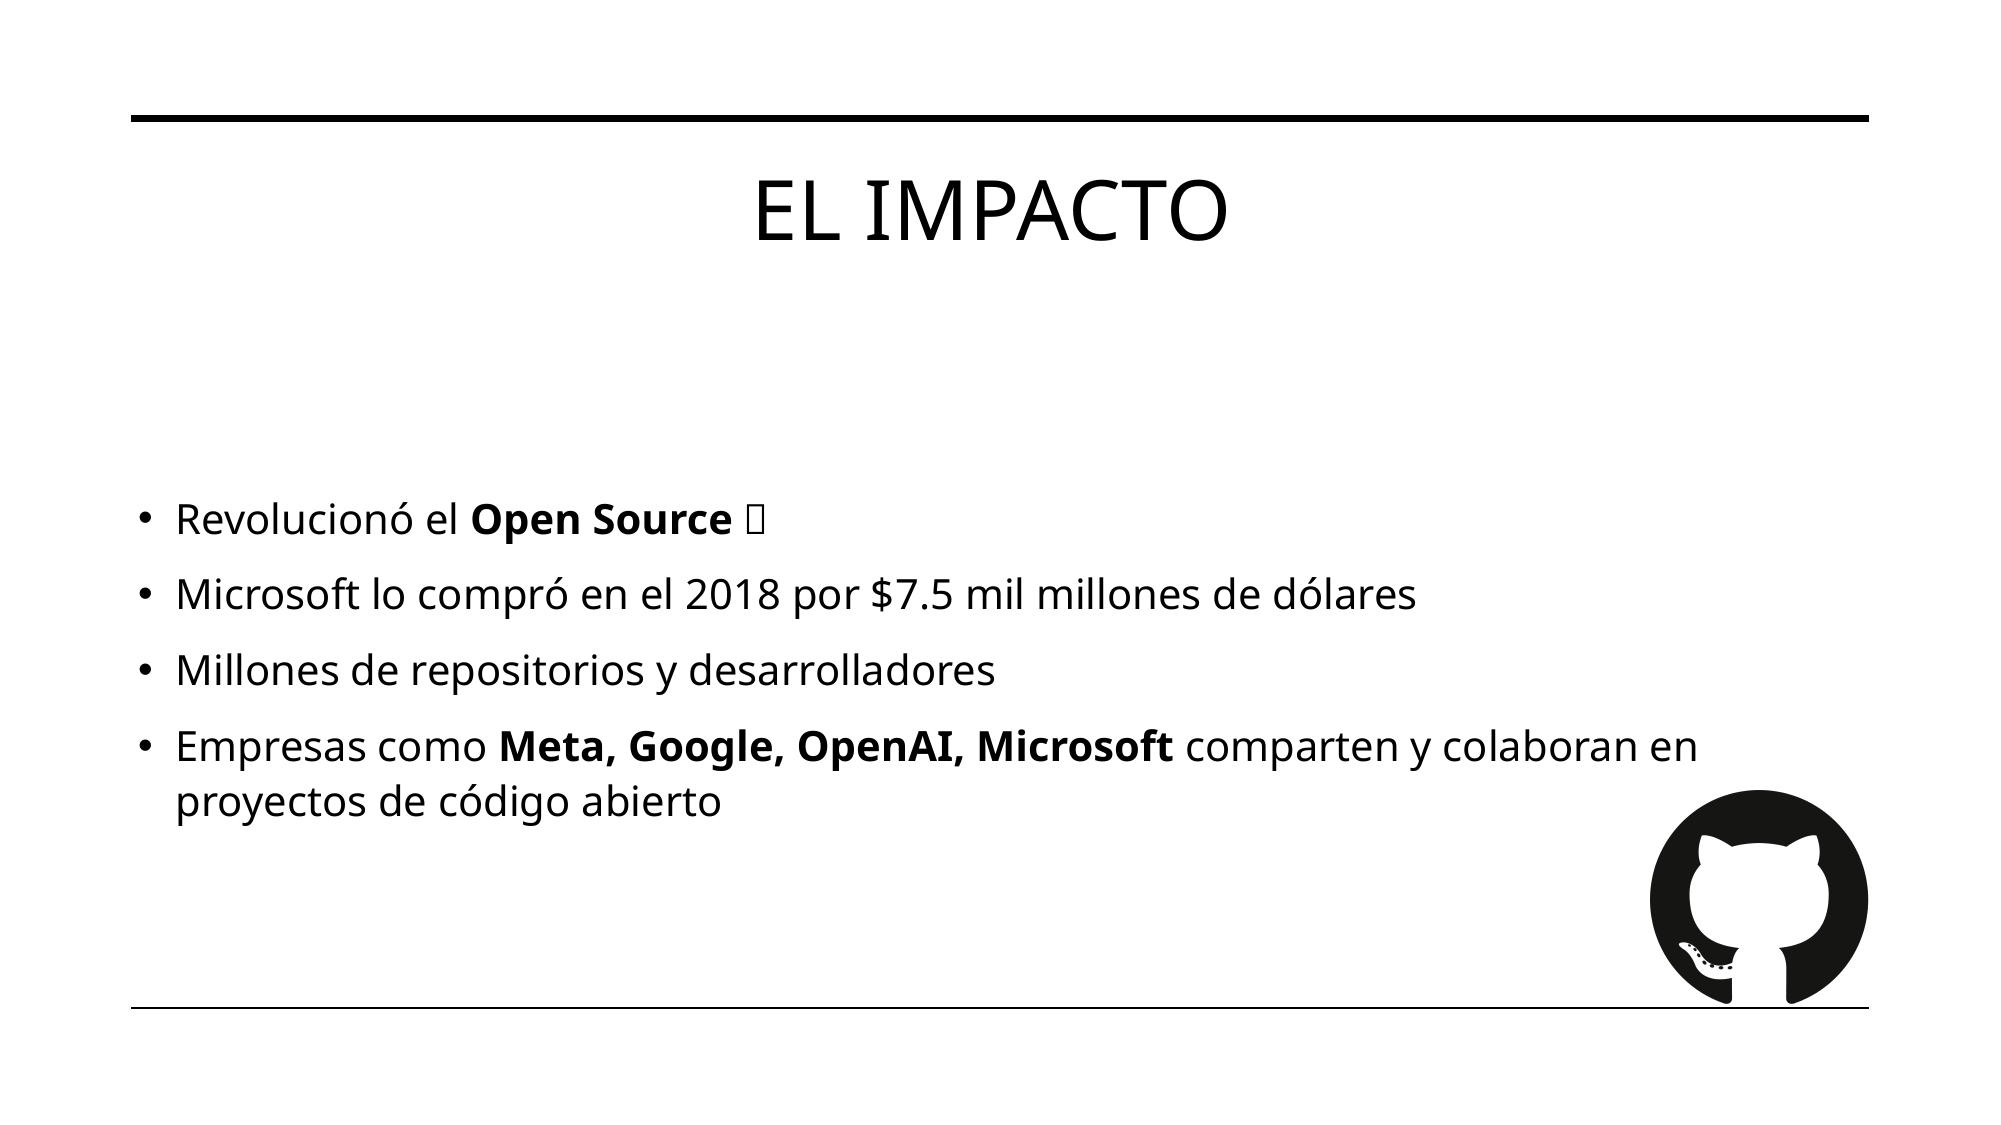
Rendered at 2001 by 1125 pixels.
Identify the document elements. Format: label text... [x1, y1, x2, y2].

title El impacto [114, 149, 1869, 365]
list Revolucionó el Open Source 🚀 Microsoft lo compró en el 2018 por $7.5 mil millones de dólares Millones de repositorios y desarrolladores Empresas como Meta, Google, OpenAI, Microsoft comparten y colaboran en proyectos de código abierto [123, 479, 1877, 857]
picture [1649, 787, 1869, 1007]
